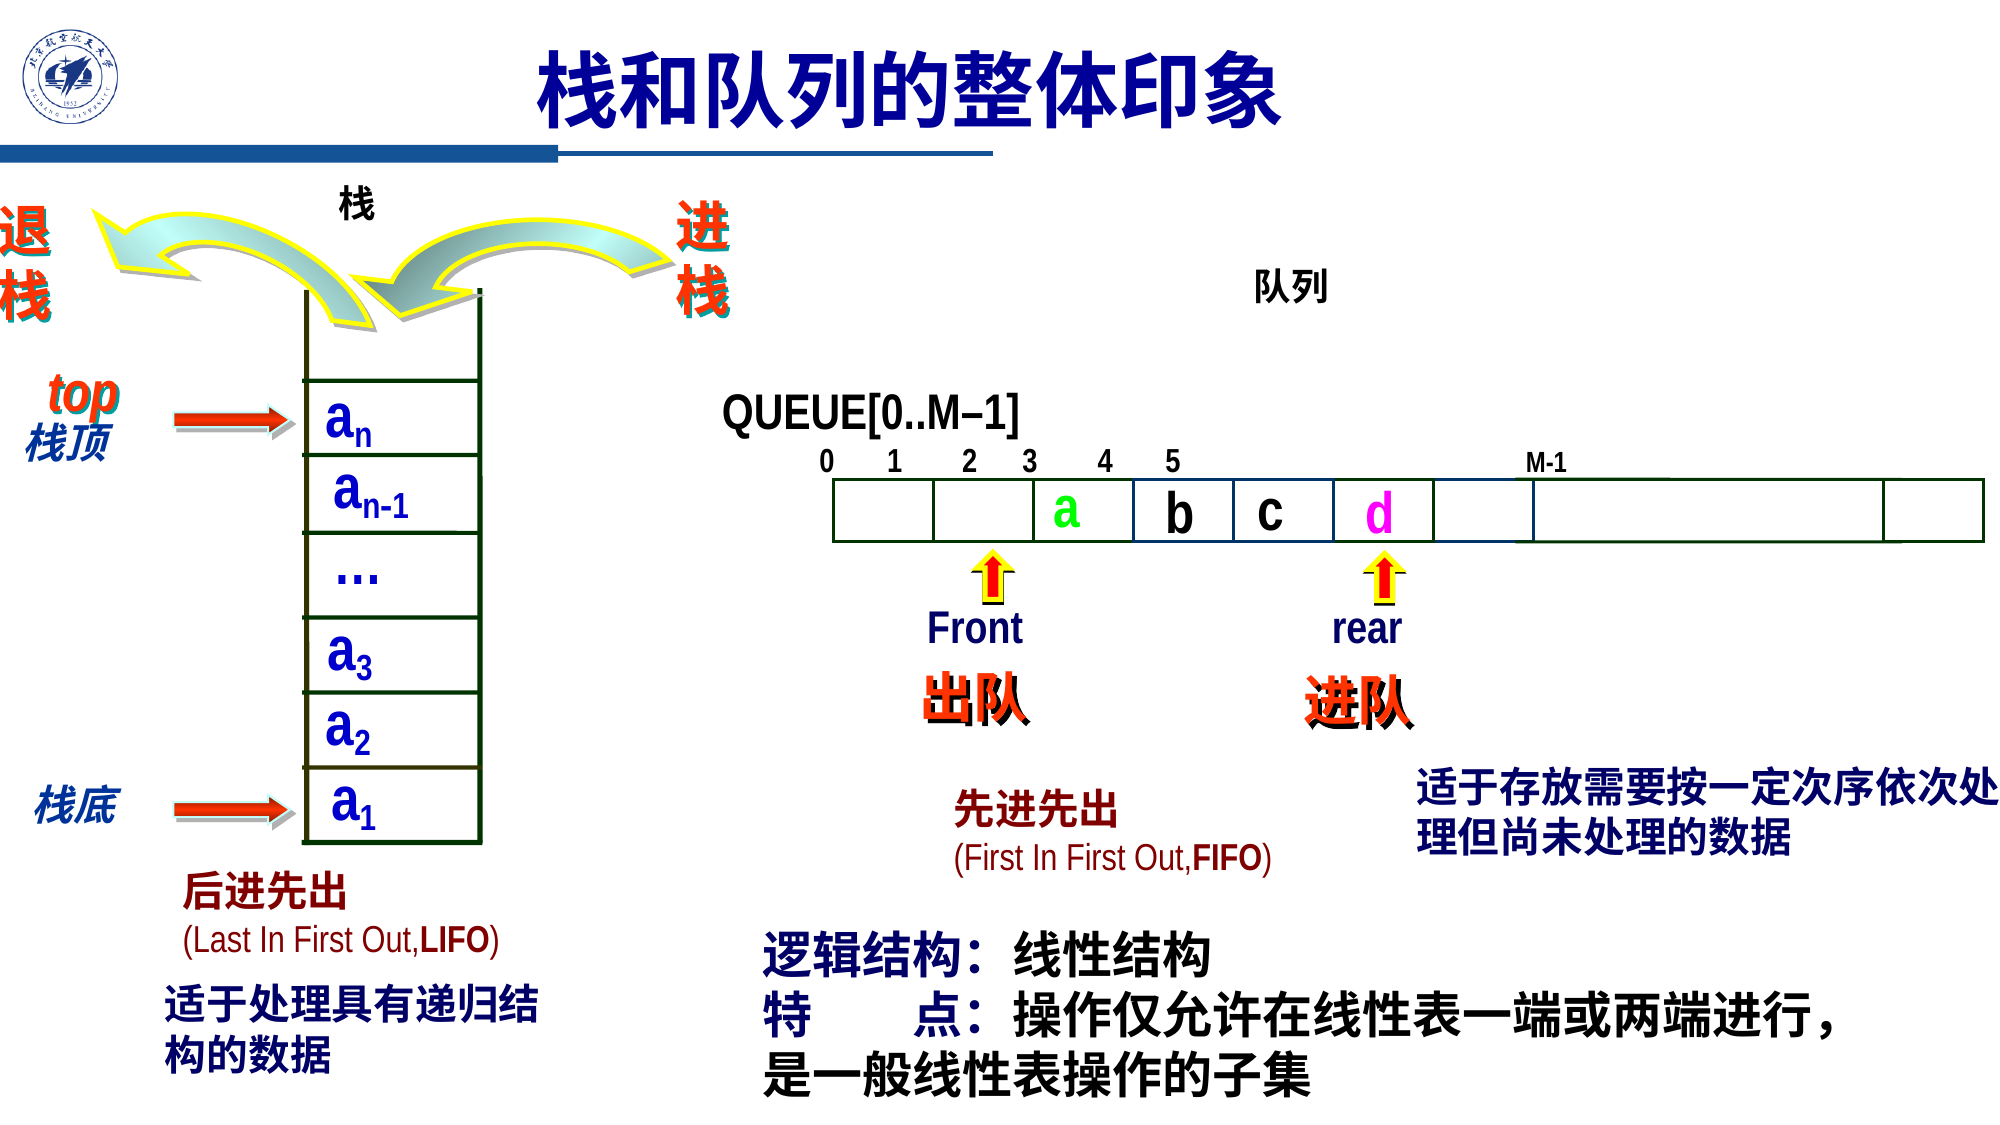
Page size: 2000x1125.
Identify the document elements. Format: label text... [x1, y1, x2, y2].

picture [16, 23, 124, 130]
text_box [700, 255, 2000, 887]
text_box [0, 172, 796, 1087]
text_box 逻辑结构：线性结构 特 点：操作仅允许在线性表一端或两端进行，是一般线性表操作的子集 [747, 916, 1928, 1112]
text_box 栈和队列的整体印象 [520, 31, 1300, 146]
